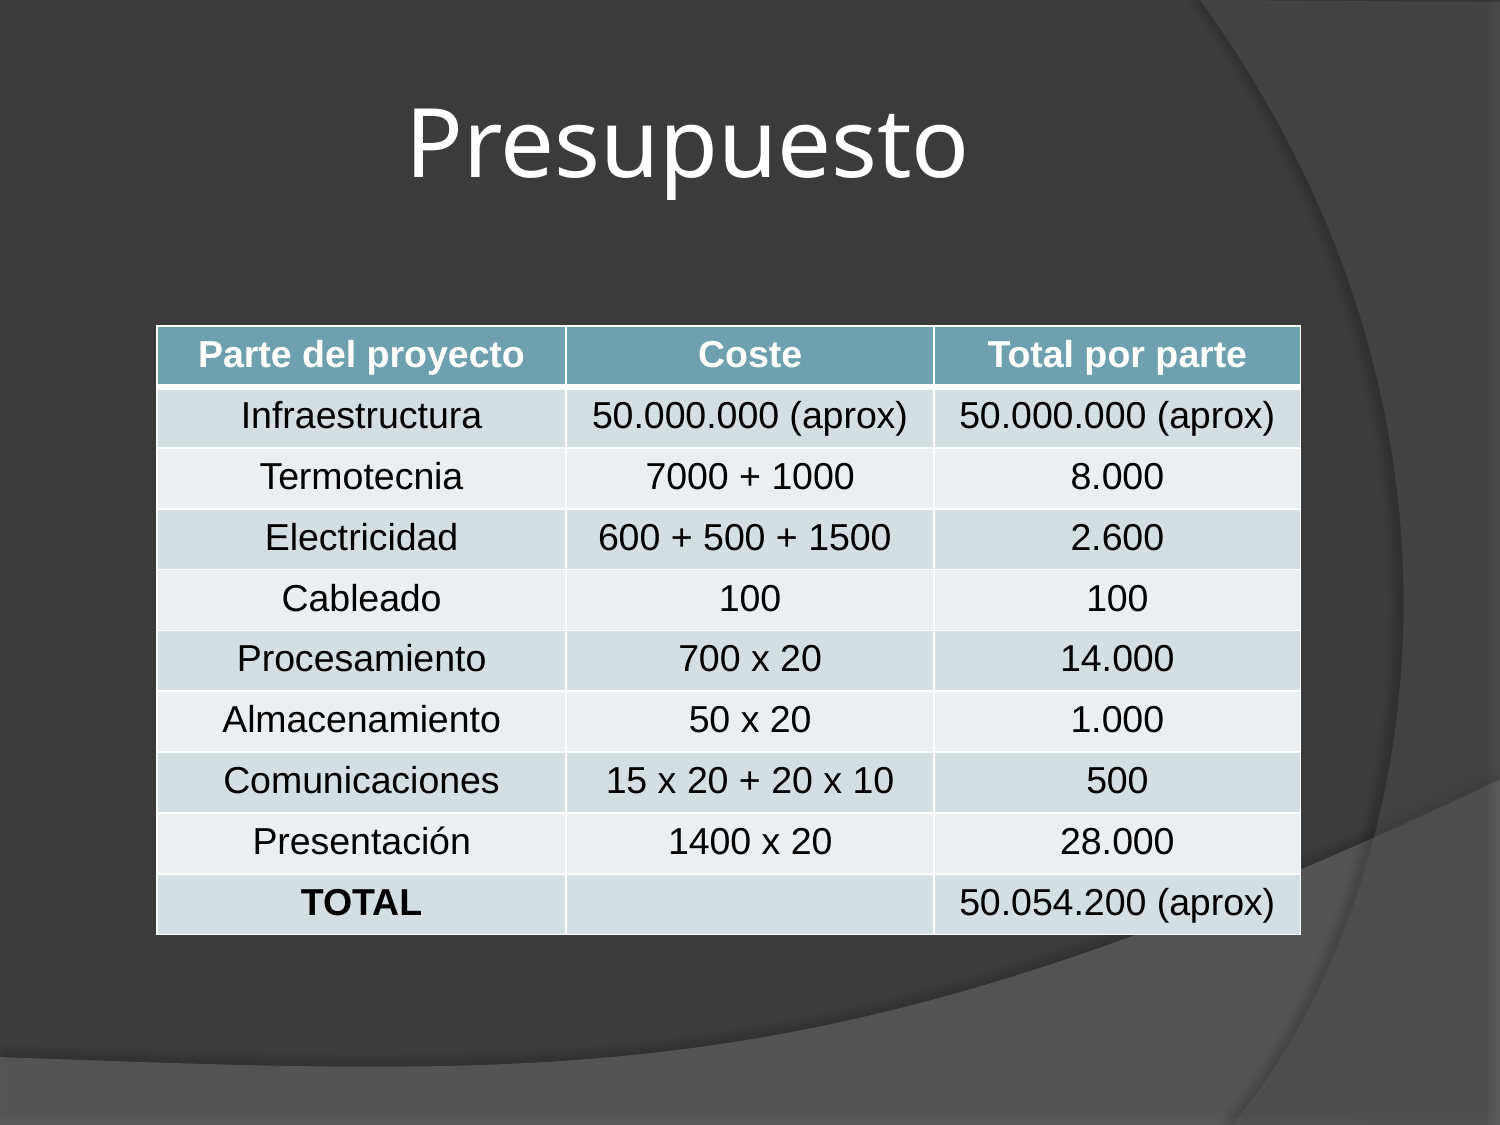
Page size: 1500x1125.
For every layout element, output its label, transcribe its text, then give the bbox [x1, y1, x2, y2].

table_cell [567, 875, 933, 934]
table_cell 50 x 20 [567, 692, 933, 751]
table_cell 1.000 [935, 692, 1300, 751]
table_cell 2.600 [935, 510, 1300, 569]
table_cell 700 x 20 [567, 631, 933, 690]
title Presupuesto [75, 45, 1301, 233]
table_header Coste [567, 327, 933, 384]
table_cell Electricidad [158, 510, 565, 569]
table_cell Infraestructura [158, 390, 565, 447]
table_cell 50.000.000 (aprox) [935, 390, 1300, 447]
table_cell 100 [935, 570, 1300, 630]
table_cell 8.000 [935, 449, 1300, 508]
table_cell 15 x 20 + 20 x 10 [567, 753, 933, 812]
table_cell Presentación [158, 814, 565, 873]
table_cell Comunicaciones [158, 753, 565, 812]
table_cell Cableado [158, 570, 565, 630]
table_cell Termotecnia [158, 449, 565, 508]
table_cell 100 [567, 570, 933, 630]
table_cell 14.000 [935, 631, 1300, 690]
table_cell 500 [935, 753, 1300, 812]
table_cell 28.000 [935, 814, 1300, 873]
table_cell 50.000.000 (aprox) [567, 390, 933, 447]
table_cell 600 + 500 + 1500 [567, 510, 933, 569]
table_cell Almacenamiento [158, 692, 565, 751]
table_cell 1400 x 20 [567, 814, 933, 873]
table_header Parte del proyecto [158, 327, 565, 384]
table_cell TOTAL [158, 875, 565, 934]
table_cell 50.054.200 (aprox) [935, 875, 1300, 934]
table_cell Procesamiento [158, 631, 565, 690]
table_header Total por parte [935, 327, 1300, 384]
table_cell 7000 + 1000 [567, 449, 933, 508]
